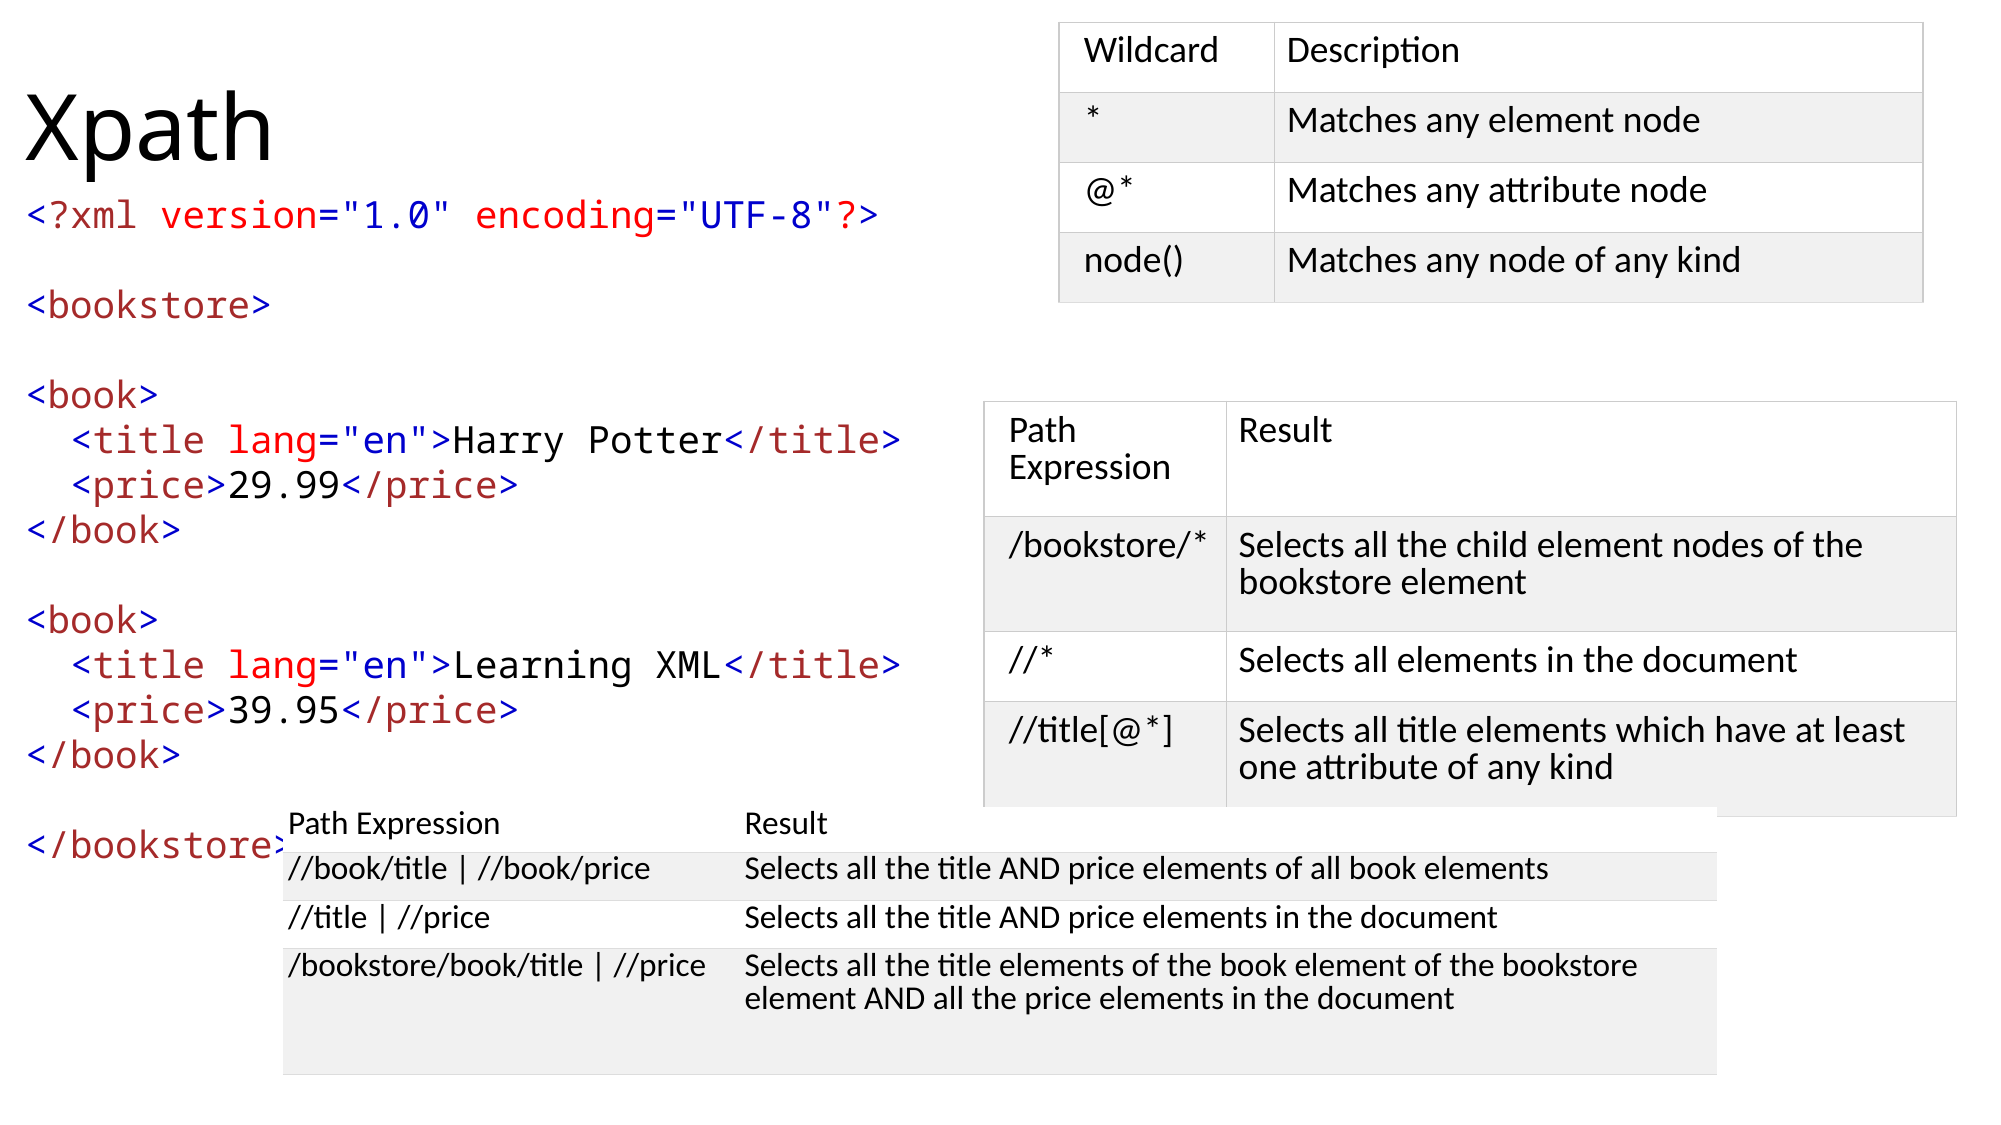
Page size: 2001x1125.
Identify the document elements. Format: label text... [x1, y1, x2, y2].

table_cell Selects all elements in the document [1227, 632, 1956, 701]
table_cell /bookstore/* [985, 517, 1226, 631]
table_cell Matches any element node [1275, 93, 1922, 162]
table_cell //title | //price [283, 901, 742, 948]
table_cell /bookstore/book/title | //price [283, 949, 742, 1074]
table_cell @* [1060, 163, 1274, 232]
table_header Wildcard [1060, 23, 1274, 92]
table_cell node() [1060, 233, 1274, 302]
text_box <?xml version="1.0" encoding="UTF-8"?> <bookstore> <book> <title lang="en">Harry Potter</title> <price>29.99</price> </book> <book> <title lang="en">Learning XML</title> <price>39.95</price> </book> </bookstore> [10, 183, 1011, 874]
title Xpath [10, 22, 1058, 240]
table_cell Selects all the title AND price elements in the document [742, 901, 1717, 948]
table_cell Selects all the title AND price elements of all book elements [742, 853, 1717, 900]
table_header Description [1275, 23, 1922, 92]
table_cell //title[@*] [985, 702, 1226, 807]
table_cell Matches any node of any kind [1275, 233, 1922, 302]
table_cell //* [985, 632, 1226, 701]
table_header Path Expression [283, 807, 742, 852]
table_cell //book/title | //book/price [283, 853, 742, 900]
table_header Path Expression [985, 402, 1226, 516]
table_cell * [1060, 93, 1274, 162]
table_cell Selects all the child element nodes of the bookstore element [1227, 517, 1956, 631]
table_header Result [1227, 402, 1956, 516]
table_cell Selects all the title elements of the book element of the bookstore element AND all the price elements in the document [742, 949, 1717, 1074]
table_cell Matches any attribute node [1275, 163, 1922, 232]
table_cell Selects all title elements which have at least one attribute of any kind [1227, 702, 1956, 816]
table_header Result [742, 807, 1717, 852]
